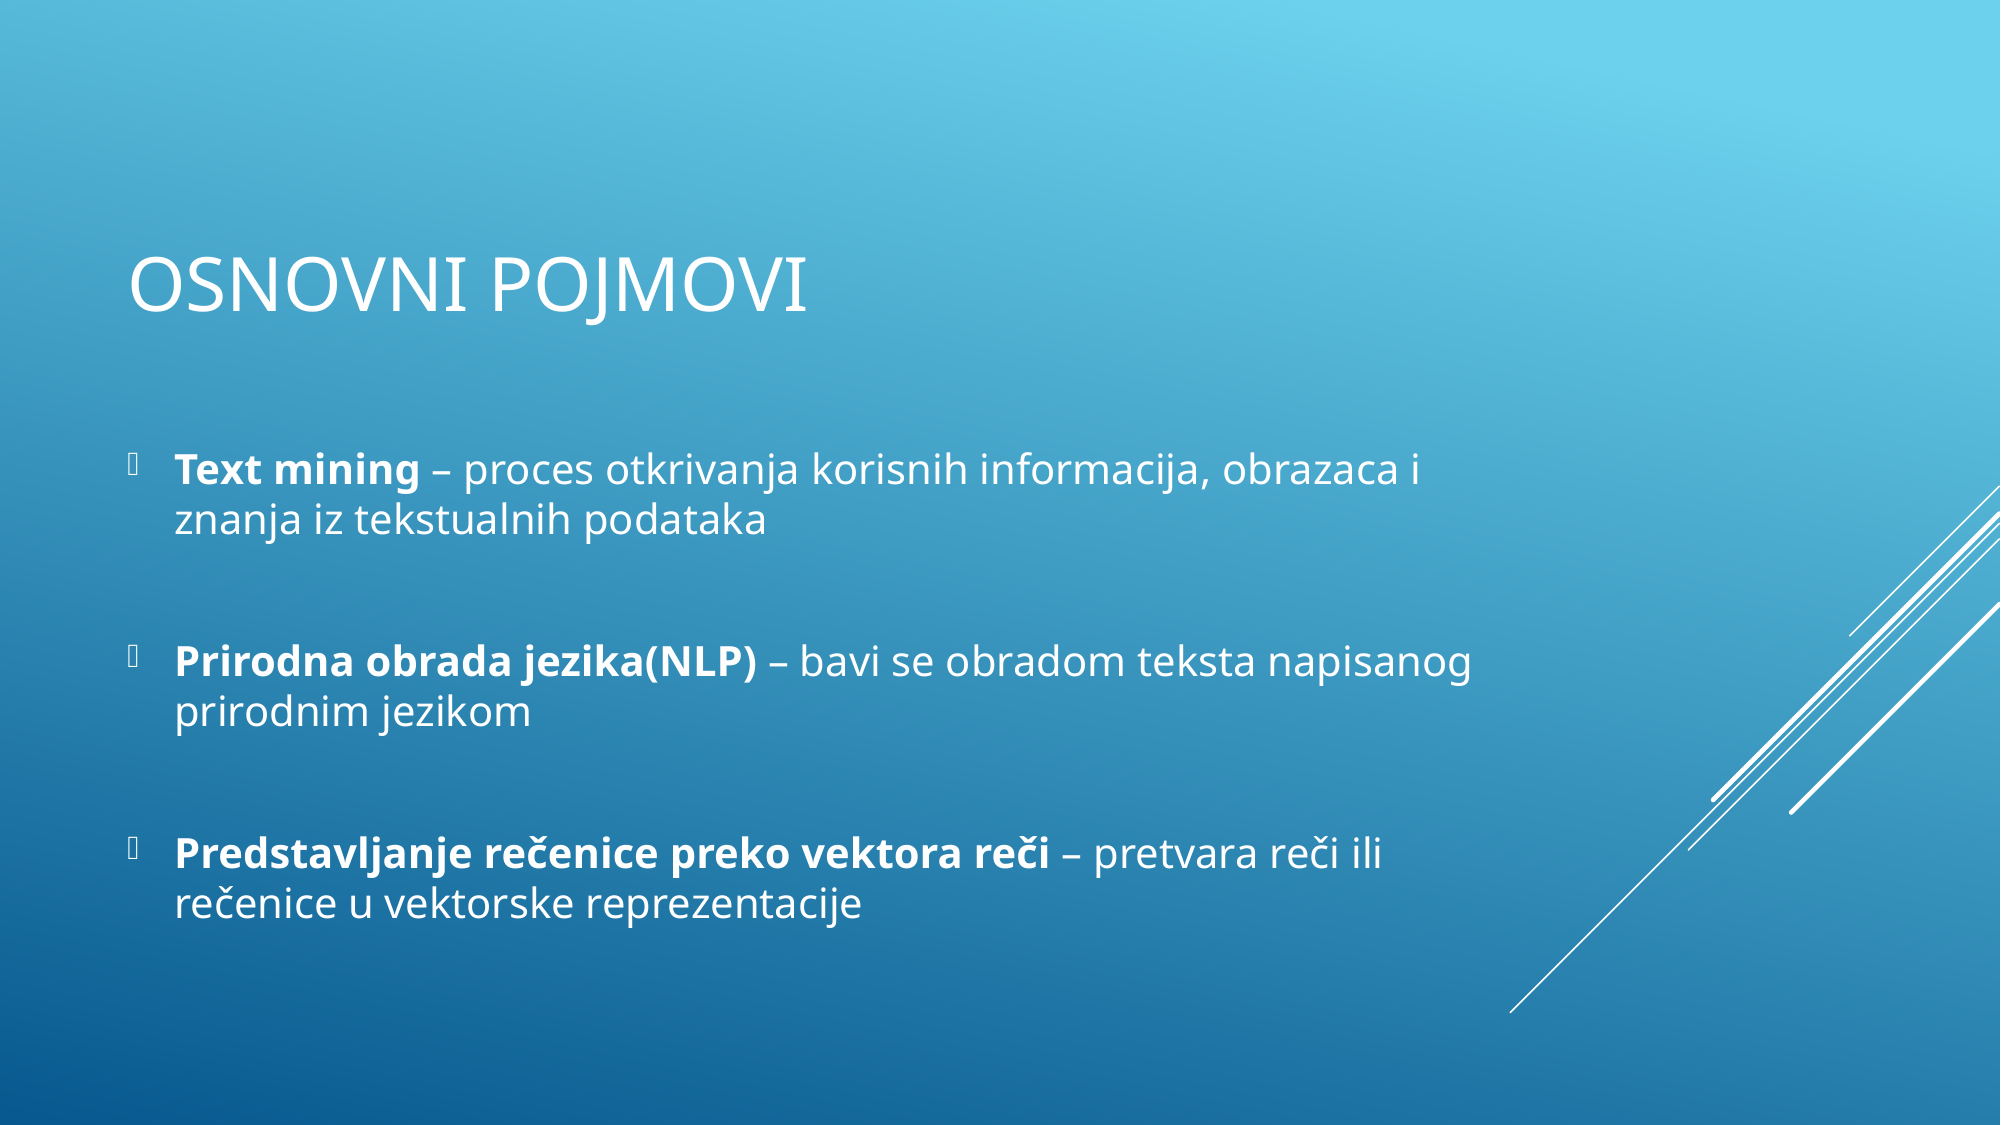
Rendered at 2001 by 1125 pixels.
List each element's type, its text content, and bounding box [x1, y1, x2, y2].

list Text mining – proces otkrivanja korisnih informacija, obrazaca i znanja iz tekstualnih podataka Prirodna obrada jezika(NLP) – bavi se obradom teksta napisanog prirodnim jezikom Predstavljanje rečenice preko vektora reči – pretvara reči ili rečenice u vektorske reprezentacije [112, 423, 1513, 1017]
title OSNOVNI POJMOVI [112, 157, 1513, 405]
